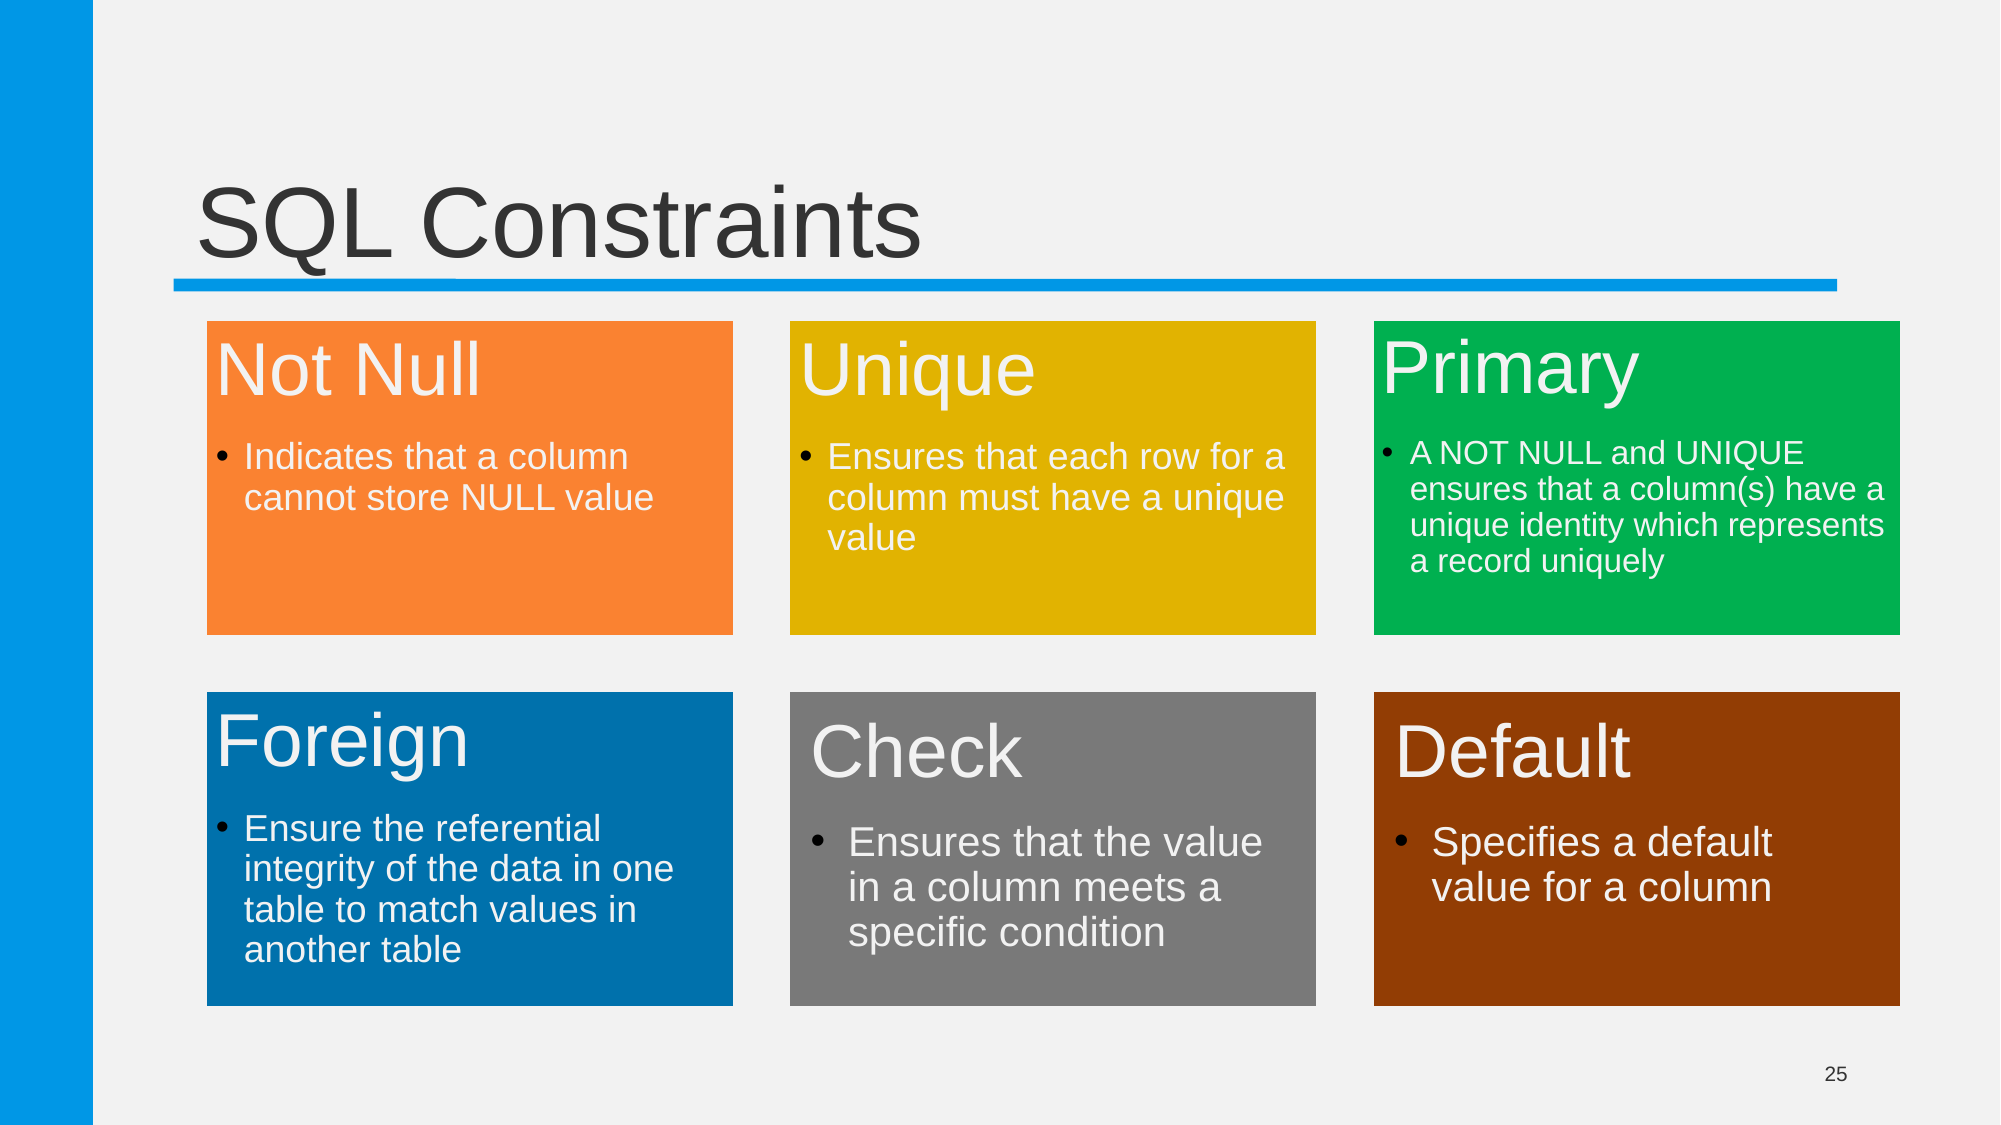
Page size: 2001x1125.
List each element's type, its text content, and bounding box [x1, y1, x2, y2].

title SQL Constraints [180, 47, 1830, 285]
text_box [179, 318, 1927, 1010]
slide_number 25 [1412, 1042, 1863, 1103]
